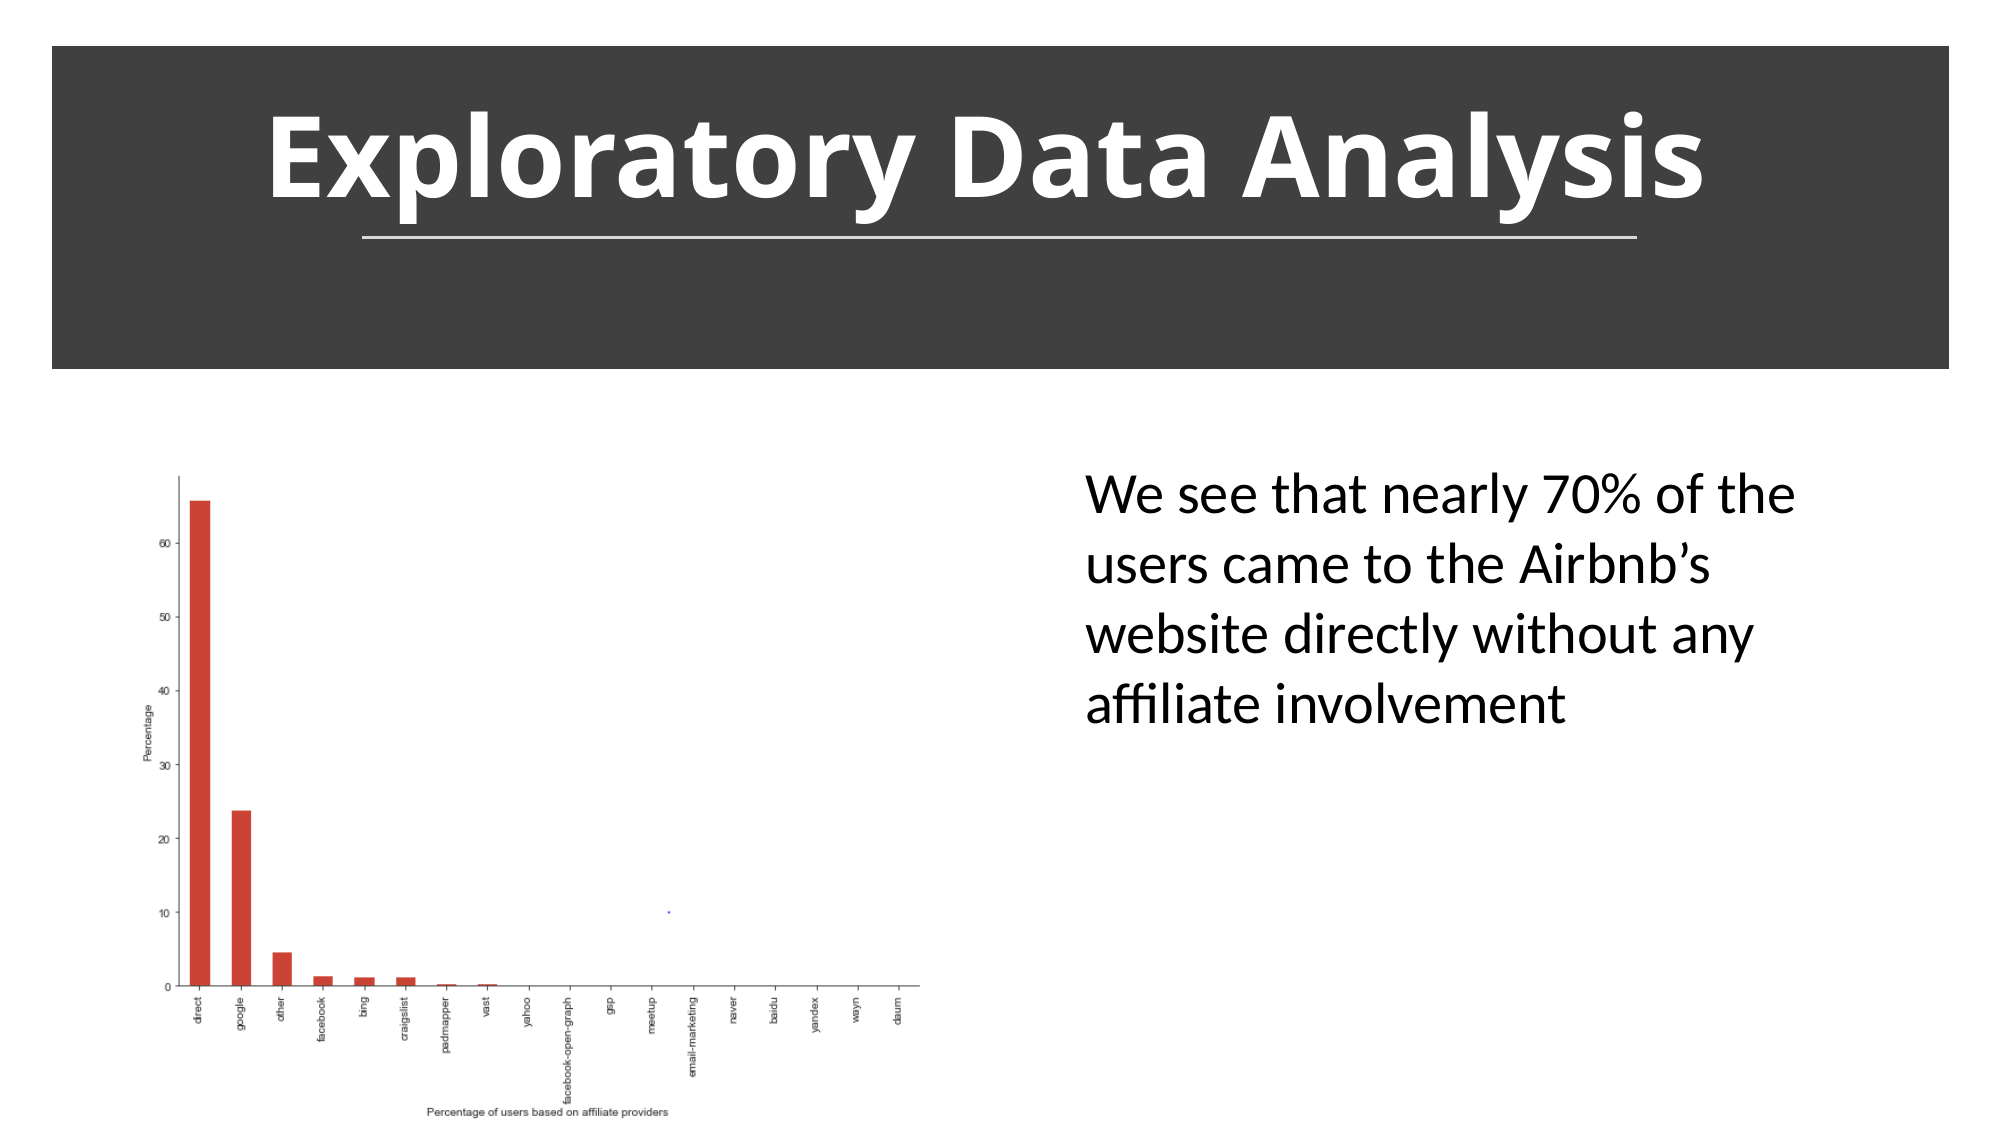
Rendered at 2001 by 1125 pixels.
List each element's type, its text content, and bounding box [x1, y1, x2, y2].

text_box [61, 55, 1939, 360]
text_box We see that nearly 70% of the users came to the Airbnb’s website directly without any affiliate involvement [1070, 447, 1886, 743]
picture [140, 469, 928, 1125]
text_box Exploratory Data Analysis [86, 76, 1914, 230]
